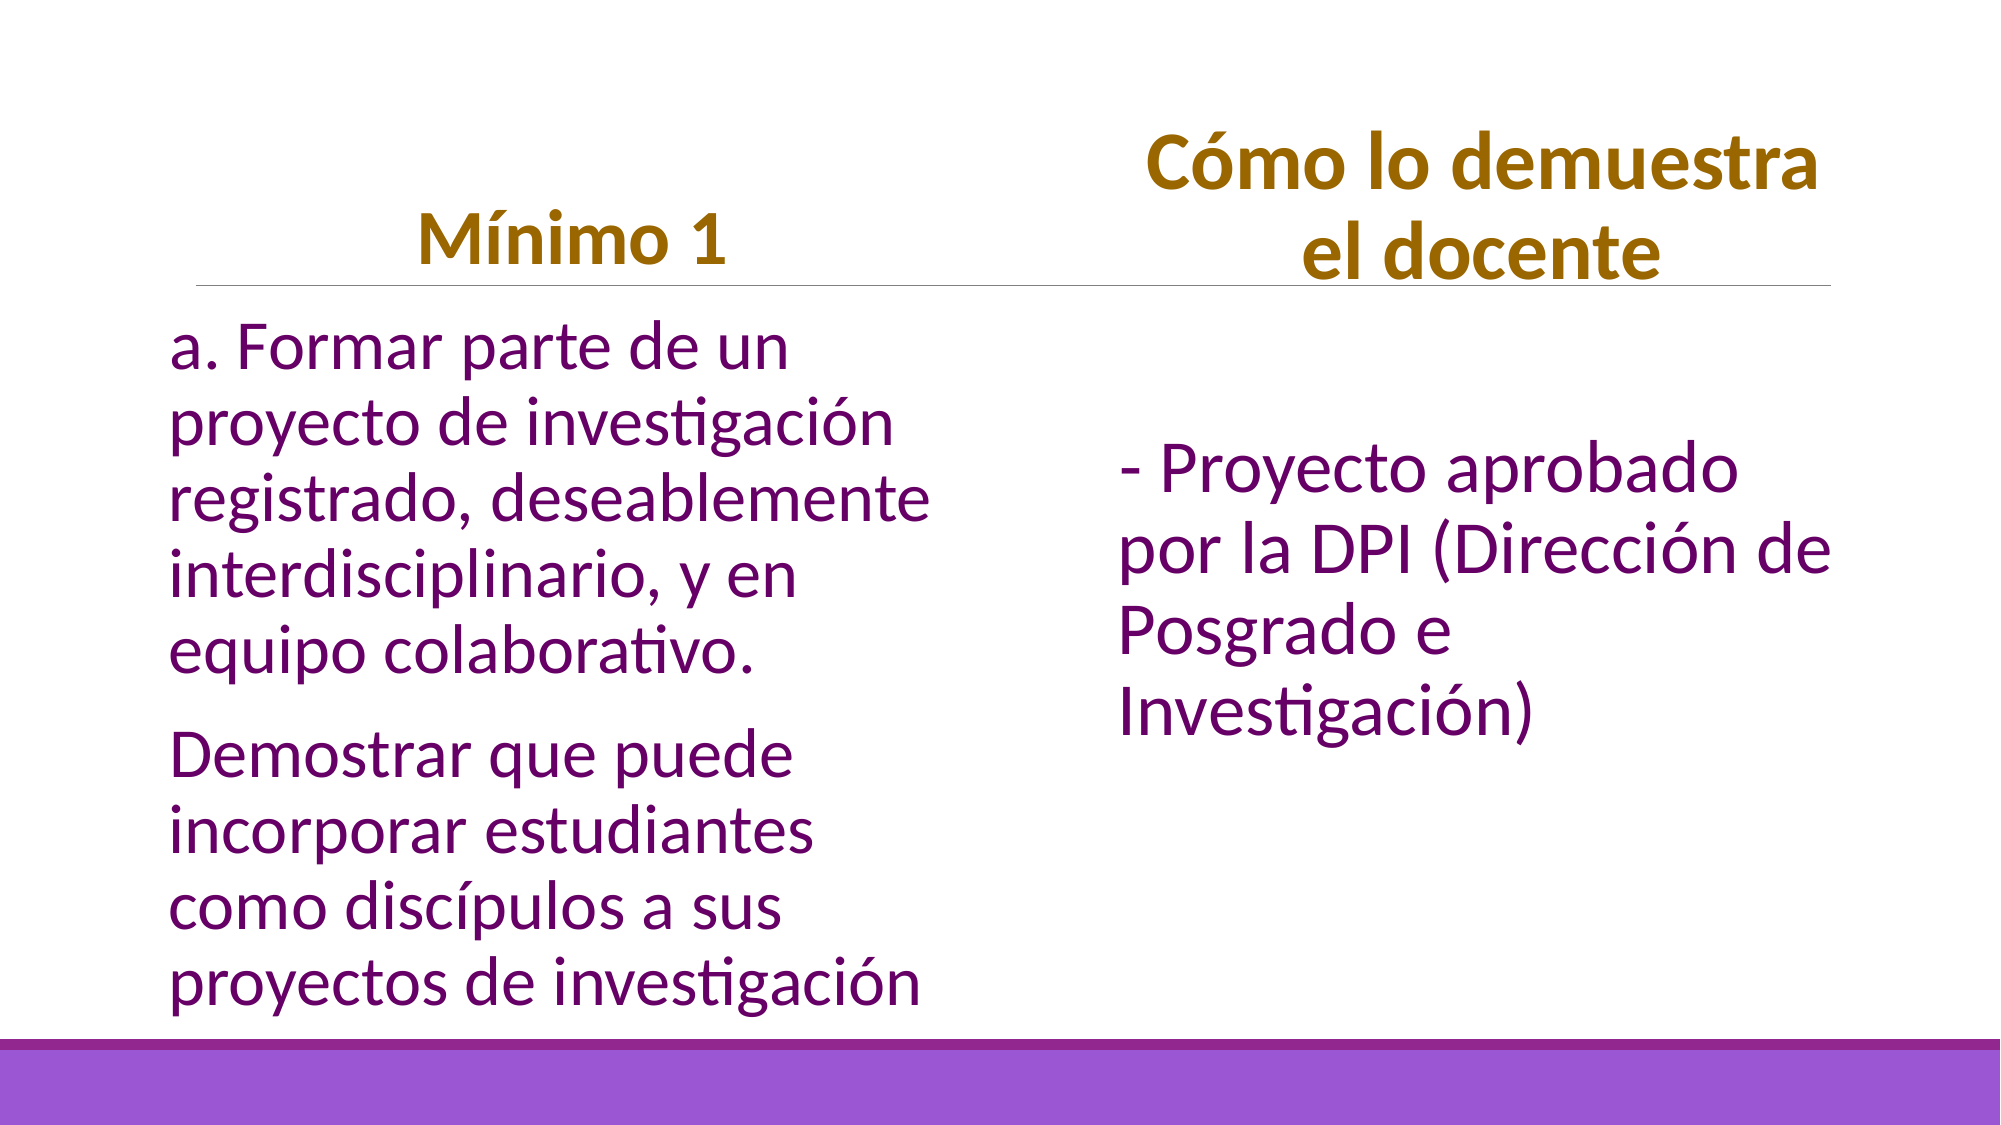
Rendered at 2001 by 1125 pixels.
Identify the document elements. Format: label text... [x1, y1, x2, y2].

list Cómo lo demuestra el docente - Proyecto aprobado por la DPI (Dirección de Posgrado e Investigación) [1102, 110, 1847, 963]
list Mínimo 1 a. Formar parte de un proyecto de investigación registrado, deseablemente interdisciplinario, y en equipo colaborativo. Demostrar que puede incorporar estudiantes como discípulos a sus proyectos de investigación [154, 189, 990, 1033]
